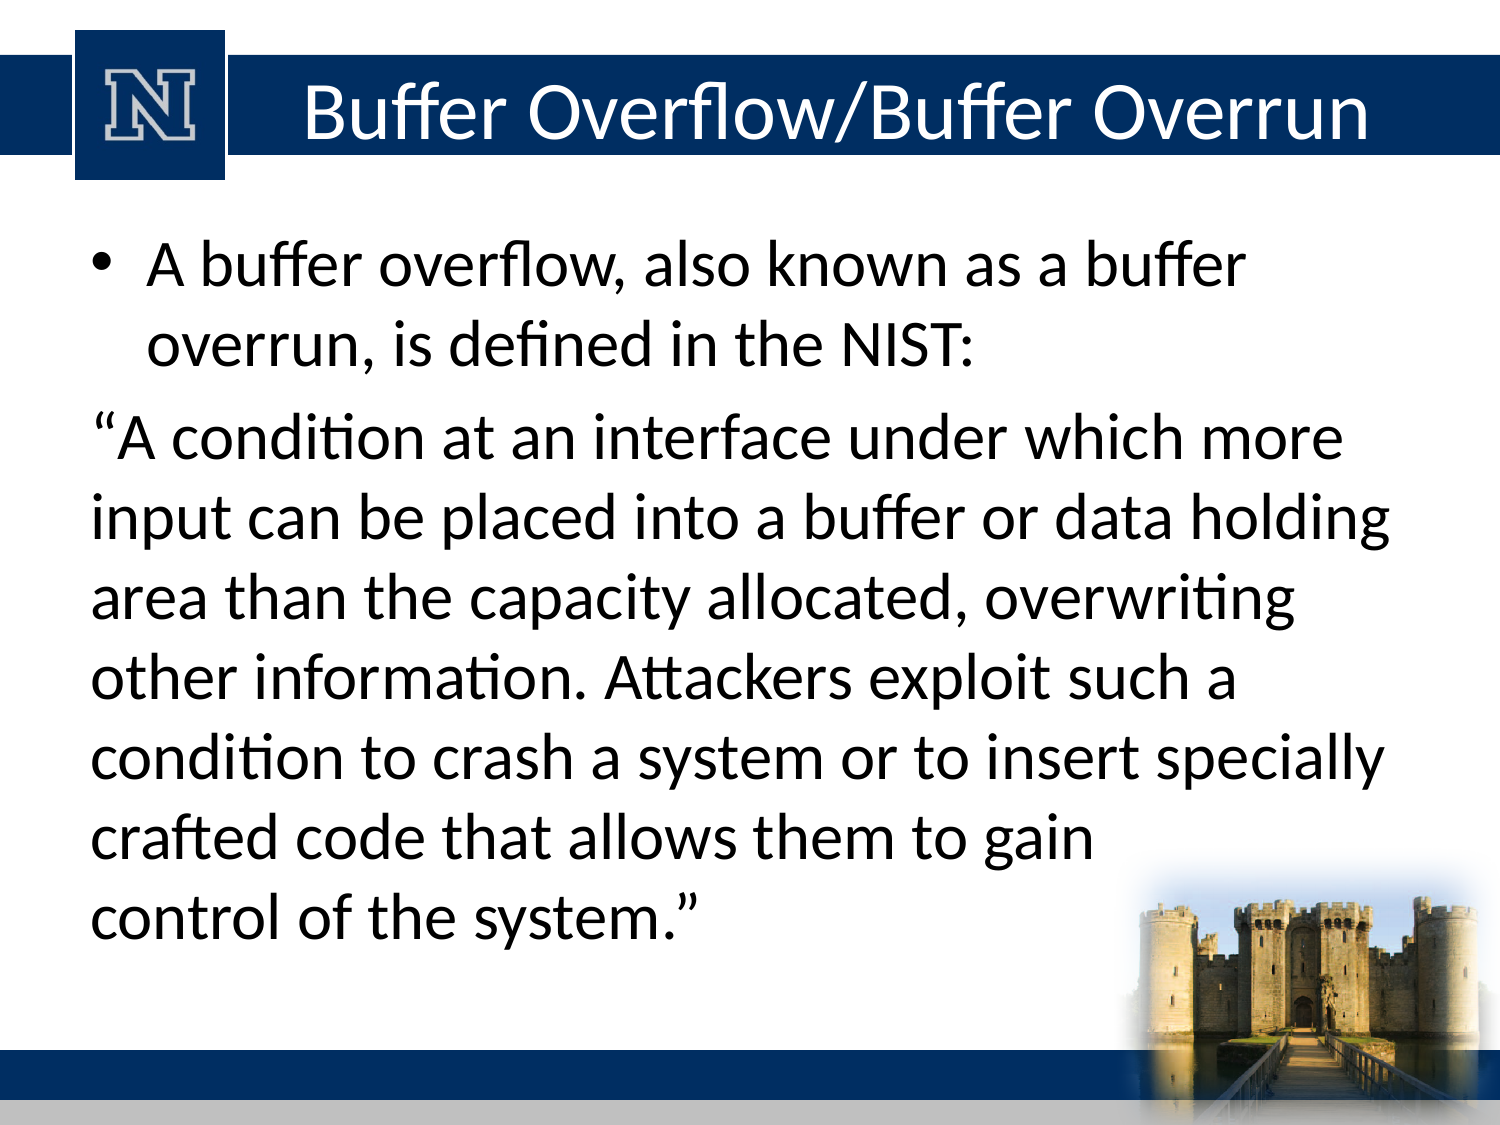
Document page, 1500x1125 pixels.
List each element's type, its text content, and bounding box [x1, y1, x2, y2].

list A buffer overflow, also known as a buffer overrun, is defined in the NIST: “A condition at an interface under which more input can be placed into a buffer or data holding area than the capacity allocated, overwriting other information. Attackers exploit such a condition to crash a system or to insert specially crafted code that allows them to gain control of the system.” [75, 212, 1425, 1005]
title Buffer Overflow/Buffer Overrun [287, 12, 1475, 200]
picture [75, 30, 225, 180]
picture [1110, 845, 1500, 1125]
